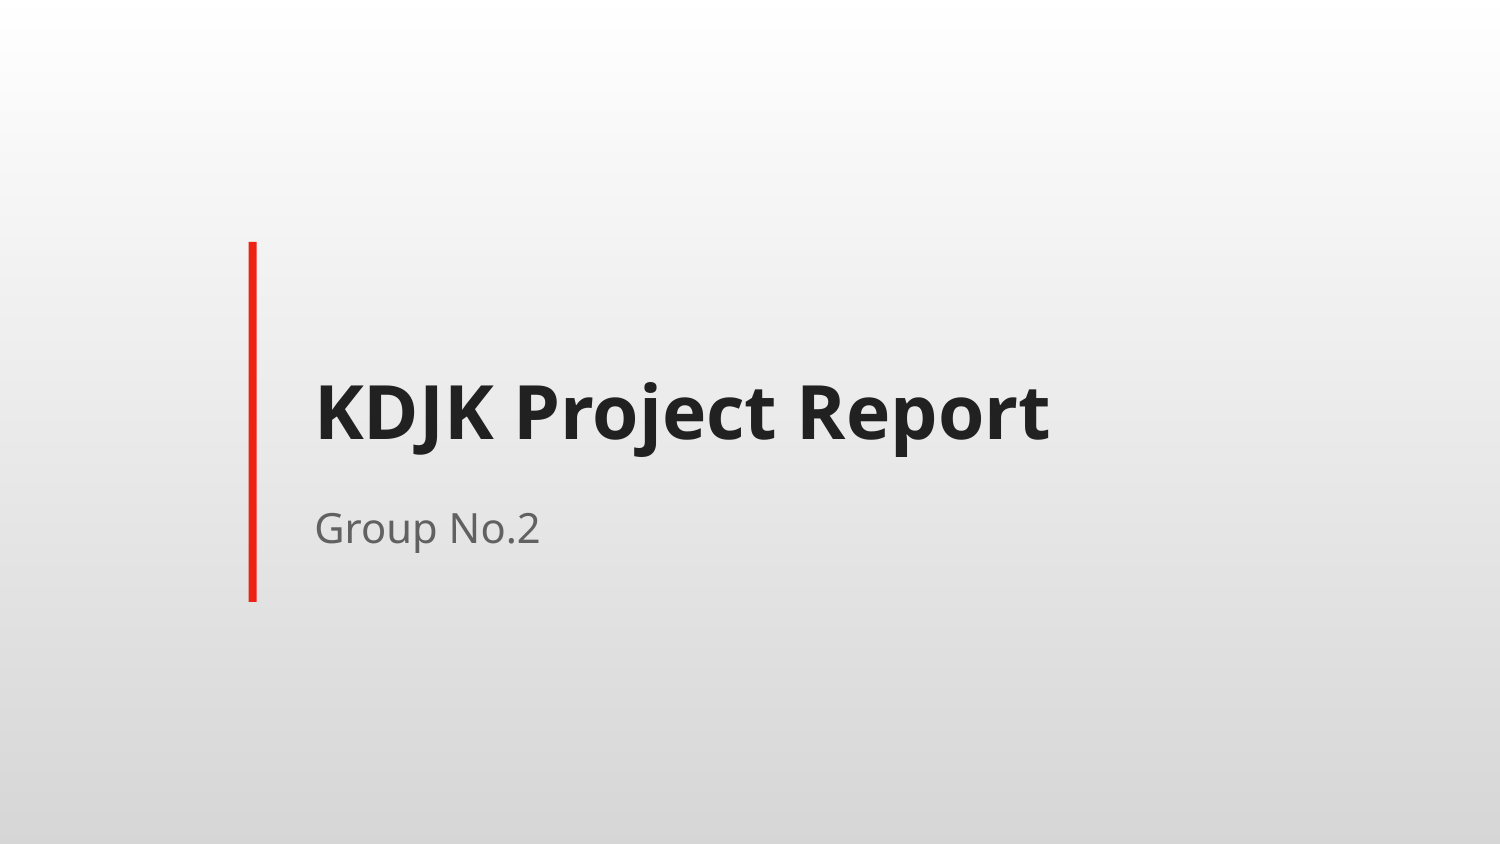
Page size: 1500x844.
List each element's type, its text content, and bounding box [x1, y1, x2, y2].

subtitle Group No.2 [299, 486, 1325, 577]
title KDJK Project Report [299, 241, 1325, 470]
